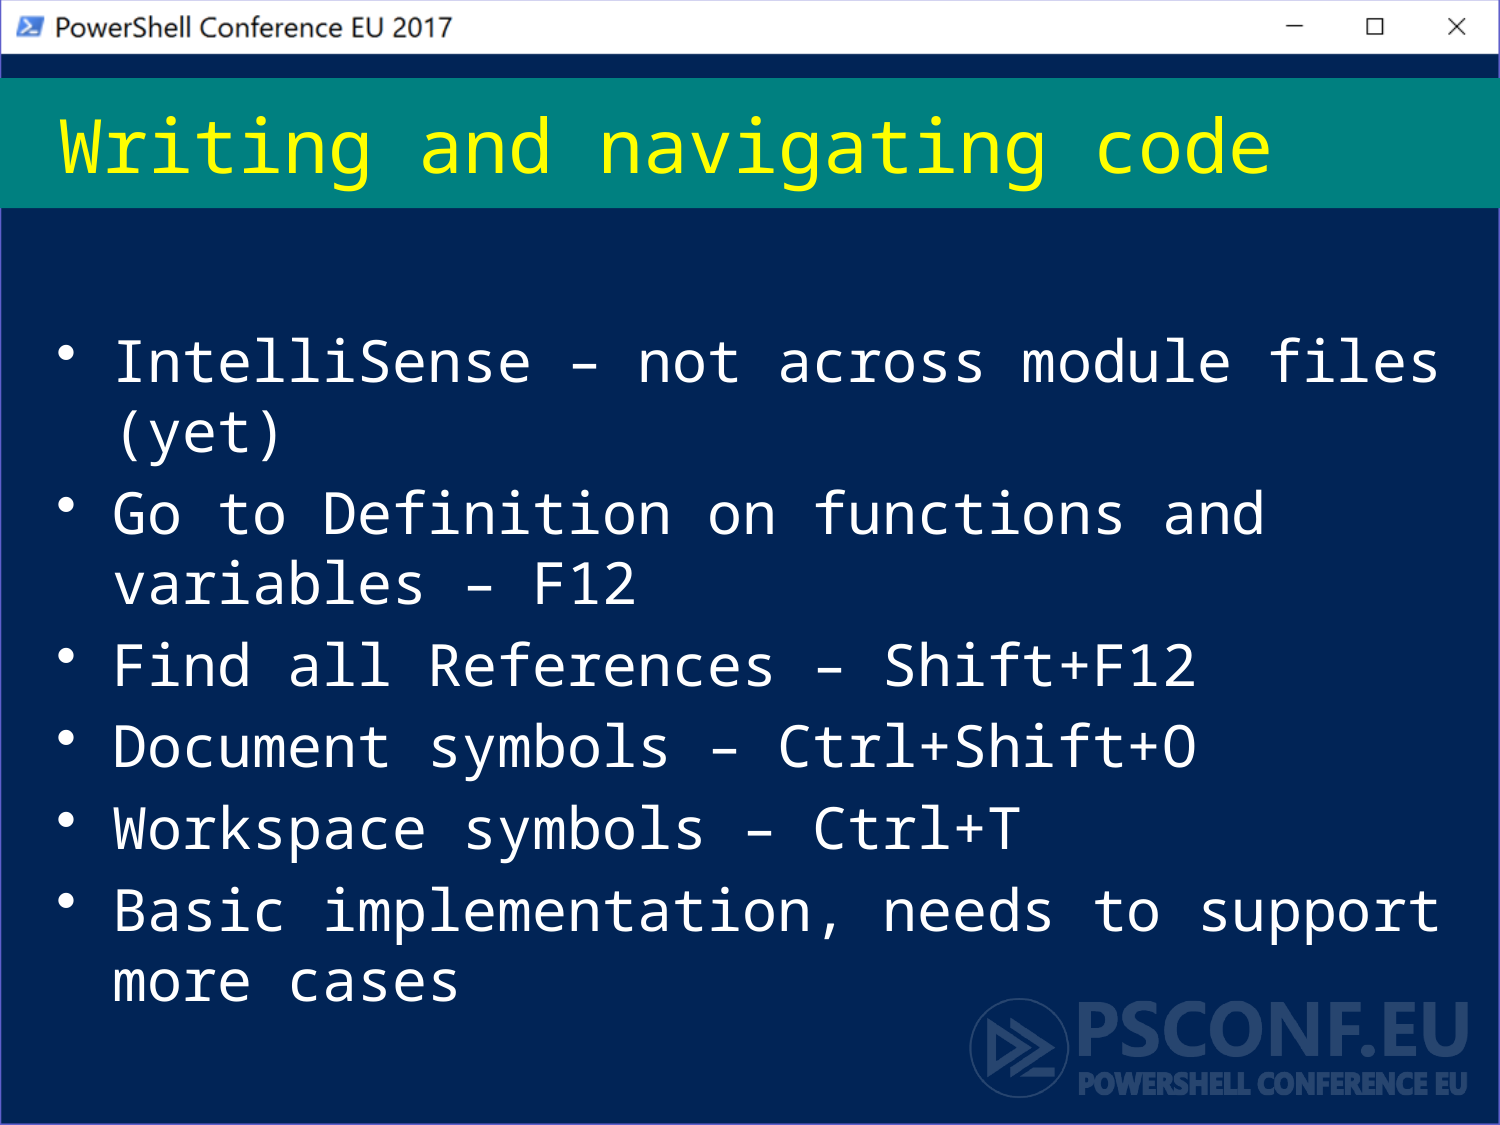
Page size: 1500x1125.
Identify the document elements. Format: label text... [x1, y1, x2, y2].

list IntelliSense – not across module files (yet) Go to Definition on functions and variables – F12 Find all References – Shift+F12 Document symbols – Ctrl+Shift+O Workspace symbols – Ctrl+T Basic implementation, needs to support more cases [41, 316, 1459, 1038]
picture [0, 209, 1500, 1125]
title Writing and navigating code [0, 78, 1500, 209]
picture [0, 0, 1500, 78]
